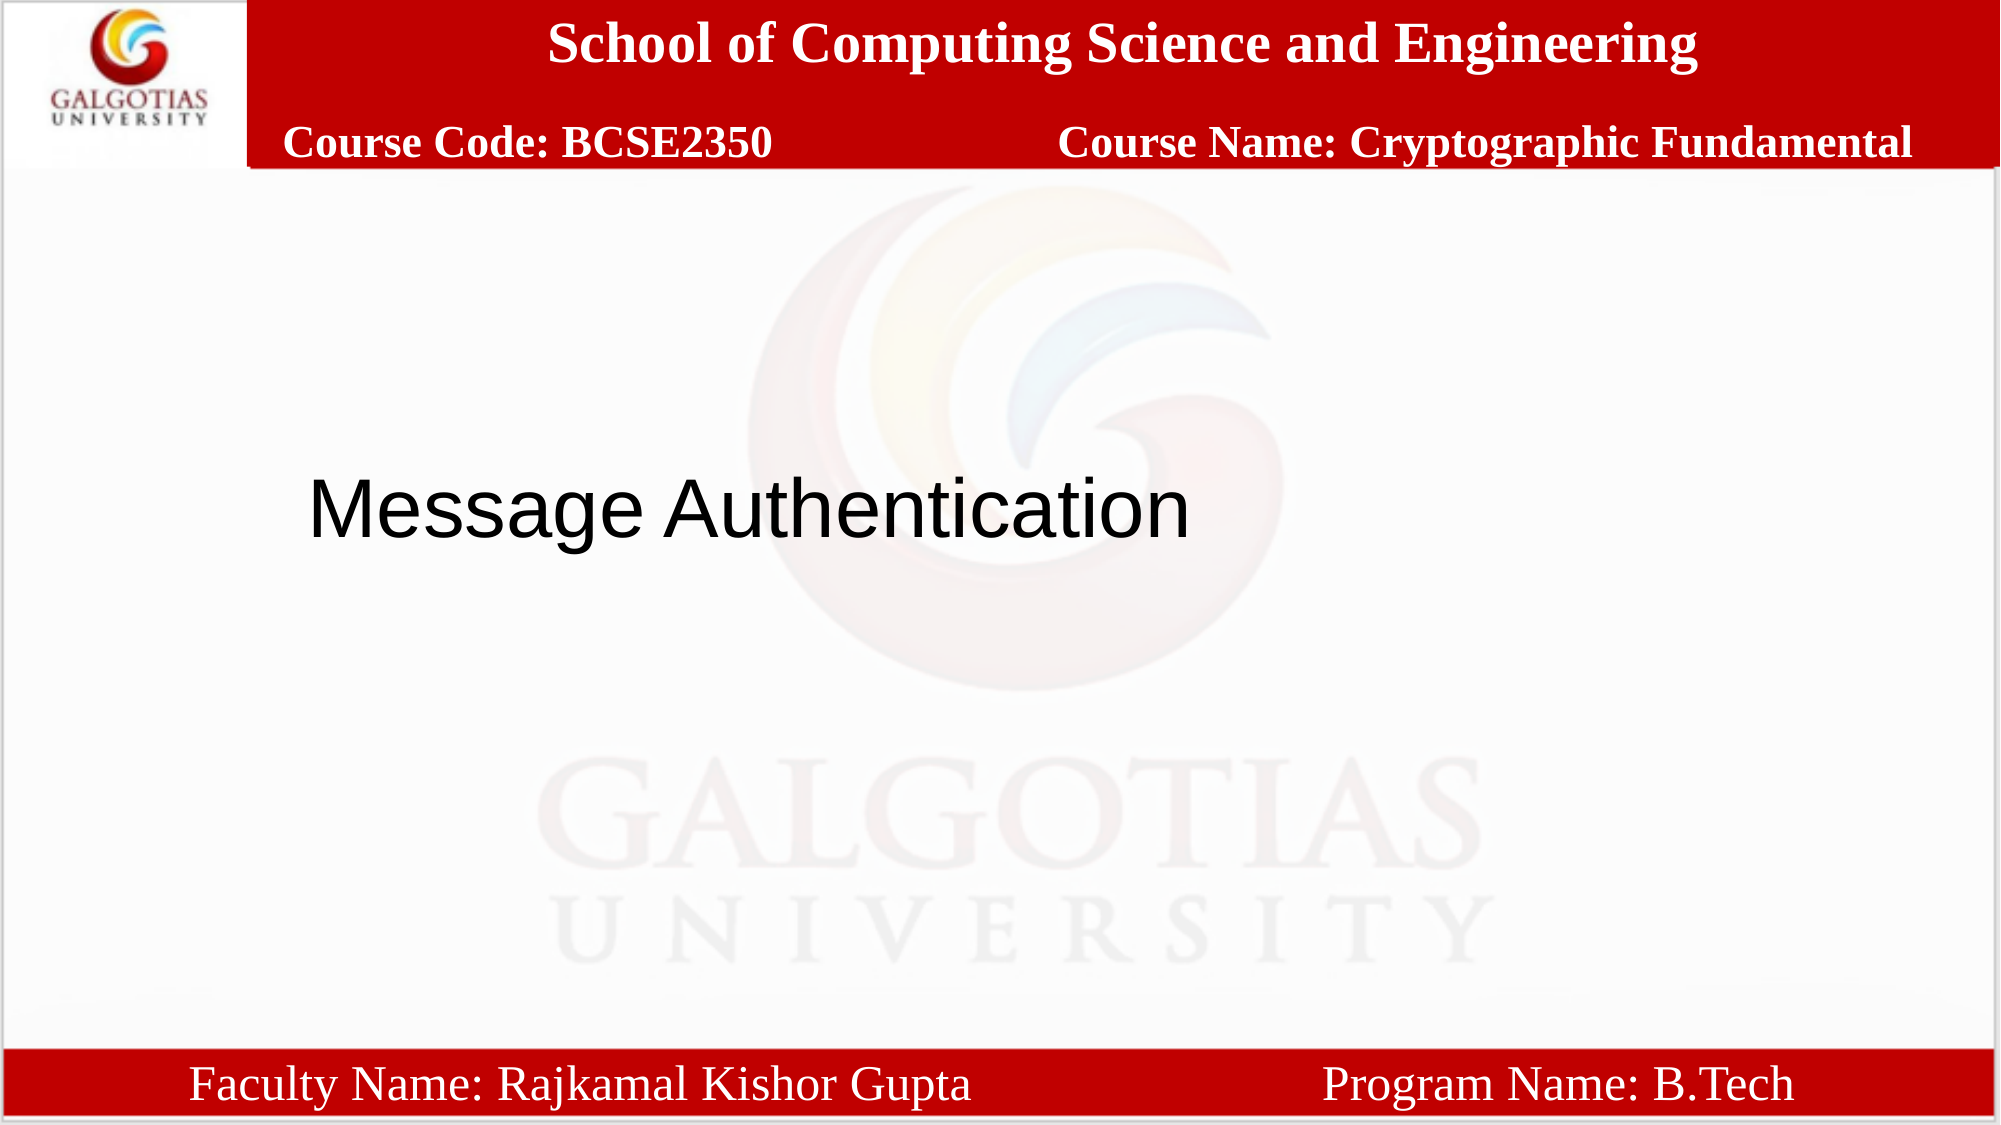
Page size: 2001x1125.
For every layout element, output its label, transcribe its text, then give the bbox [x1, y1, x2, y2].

footer Faculty Name: Rajkamal Kishor Gupta Program Name: B.Tech [0, 1050, 2000, 1110]
text_box Message Authentication [246, 446, 1253, 662]
text_box School of Computing Science and Engineering Course Code: BCSE2350 Course Name: Cryptographic Fundamental [246, 0, 2000, 167]
picture [0, 0, 2001, 1125]
